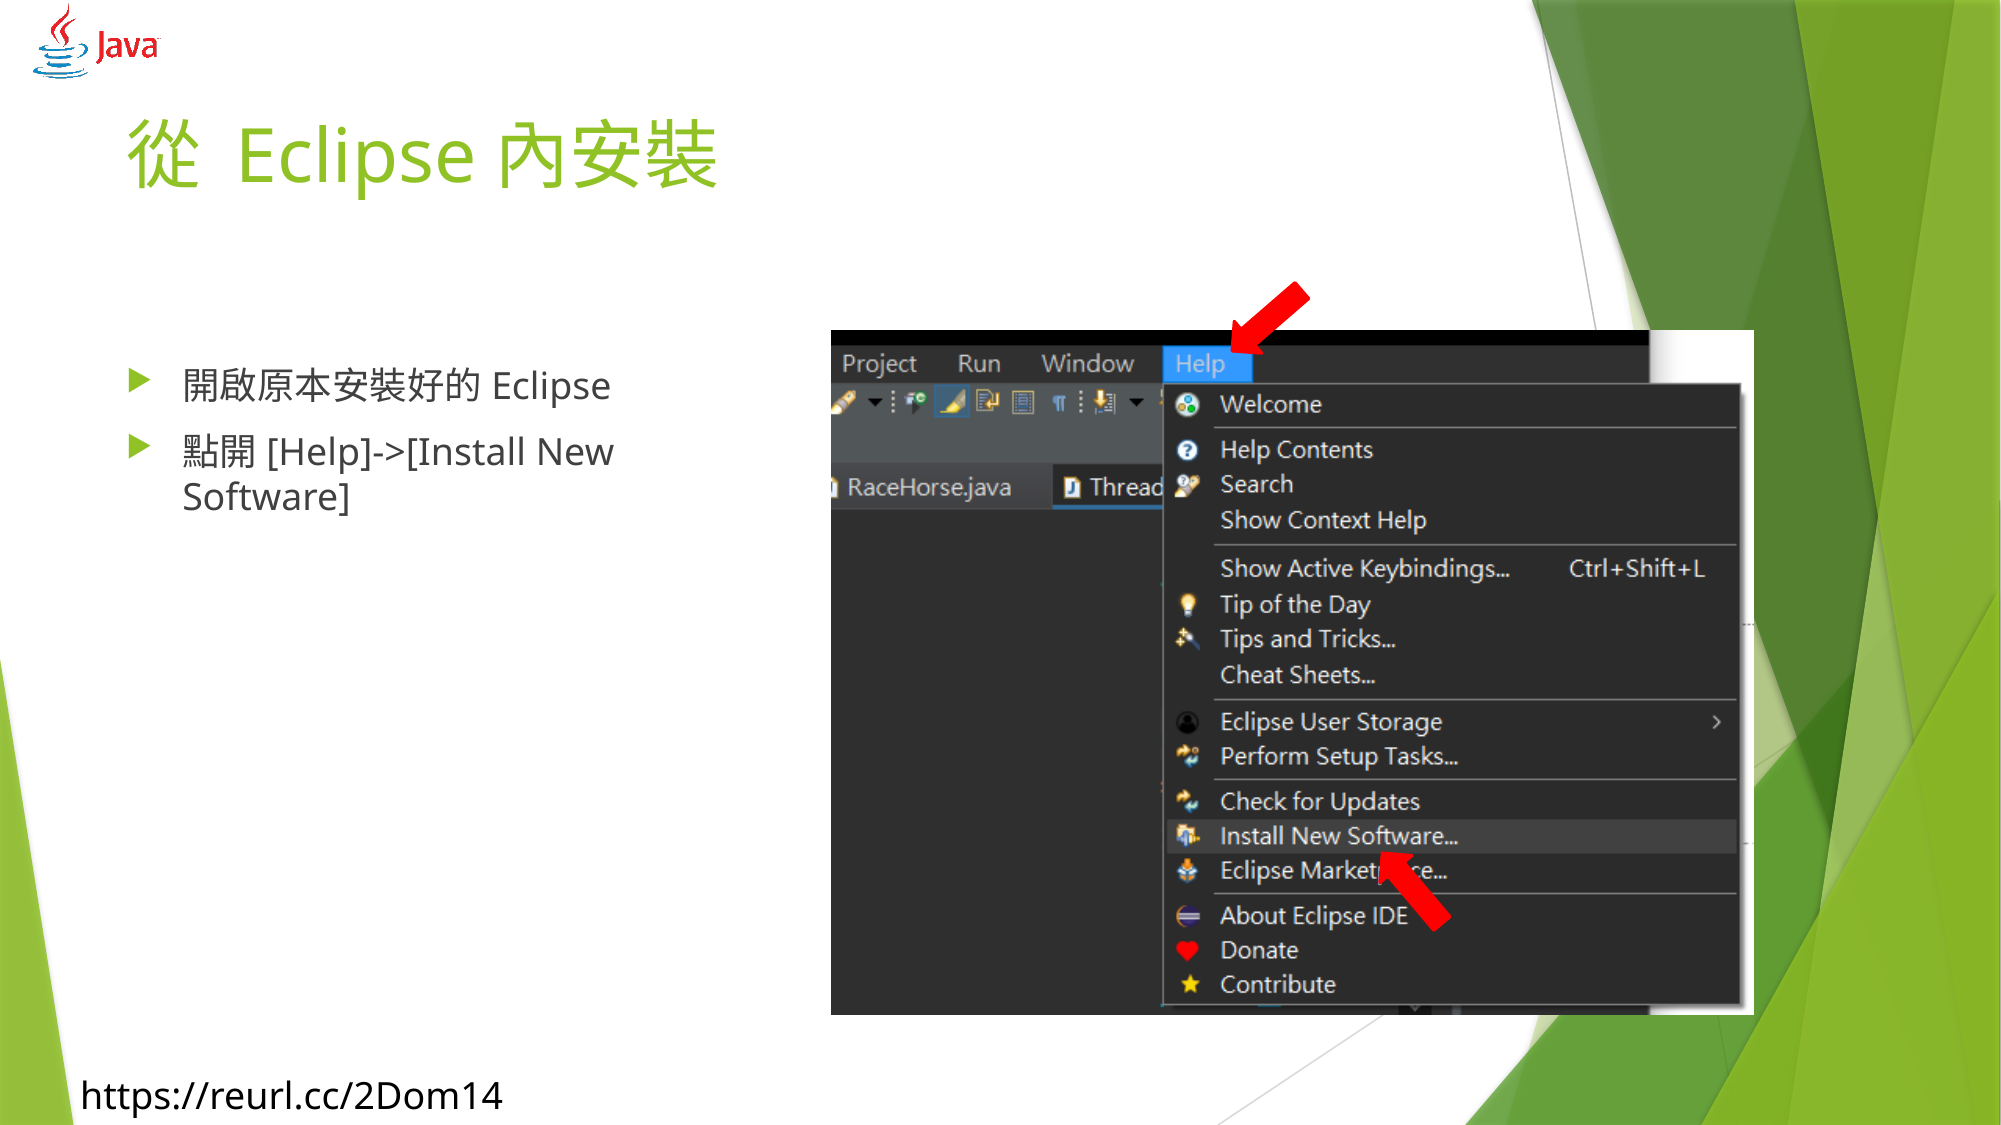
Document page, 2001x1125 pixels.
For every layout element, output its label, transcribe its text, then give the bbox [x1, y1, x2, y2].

title 從 Eclipse內安裝 [111, 99, 1522, 317]
picture [27, 1, 165, 79]
text_box [1232, 281, 1310, 329]
list 開啟原本安裝好的Eclipse 點開[Help]->[Install New Software] [111, 354, 795, 992]
picture [830, 329, 1754, 1016]
